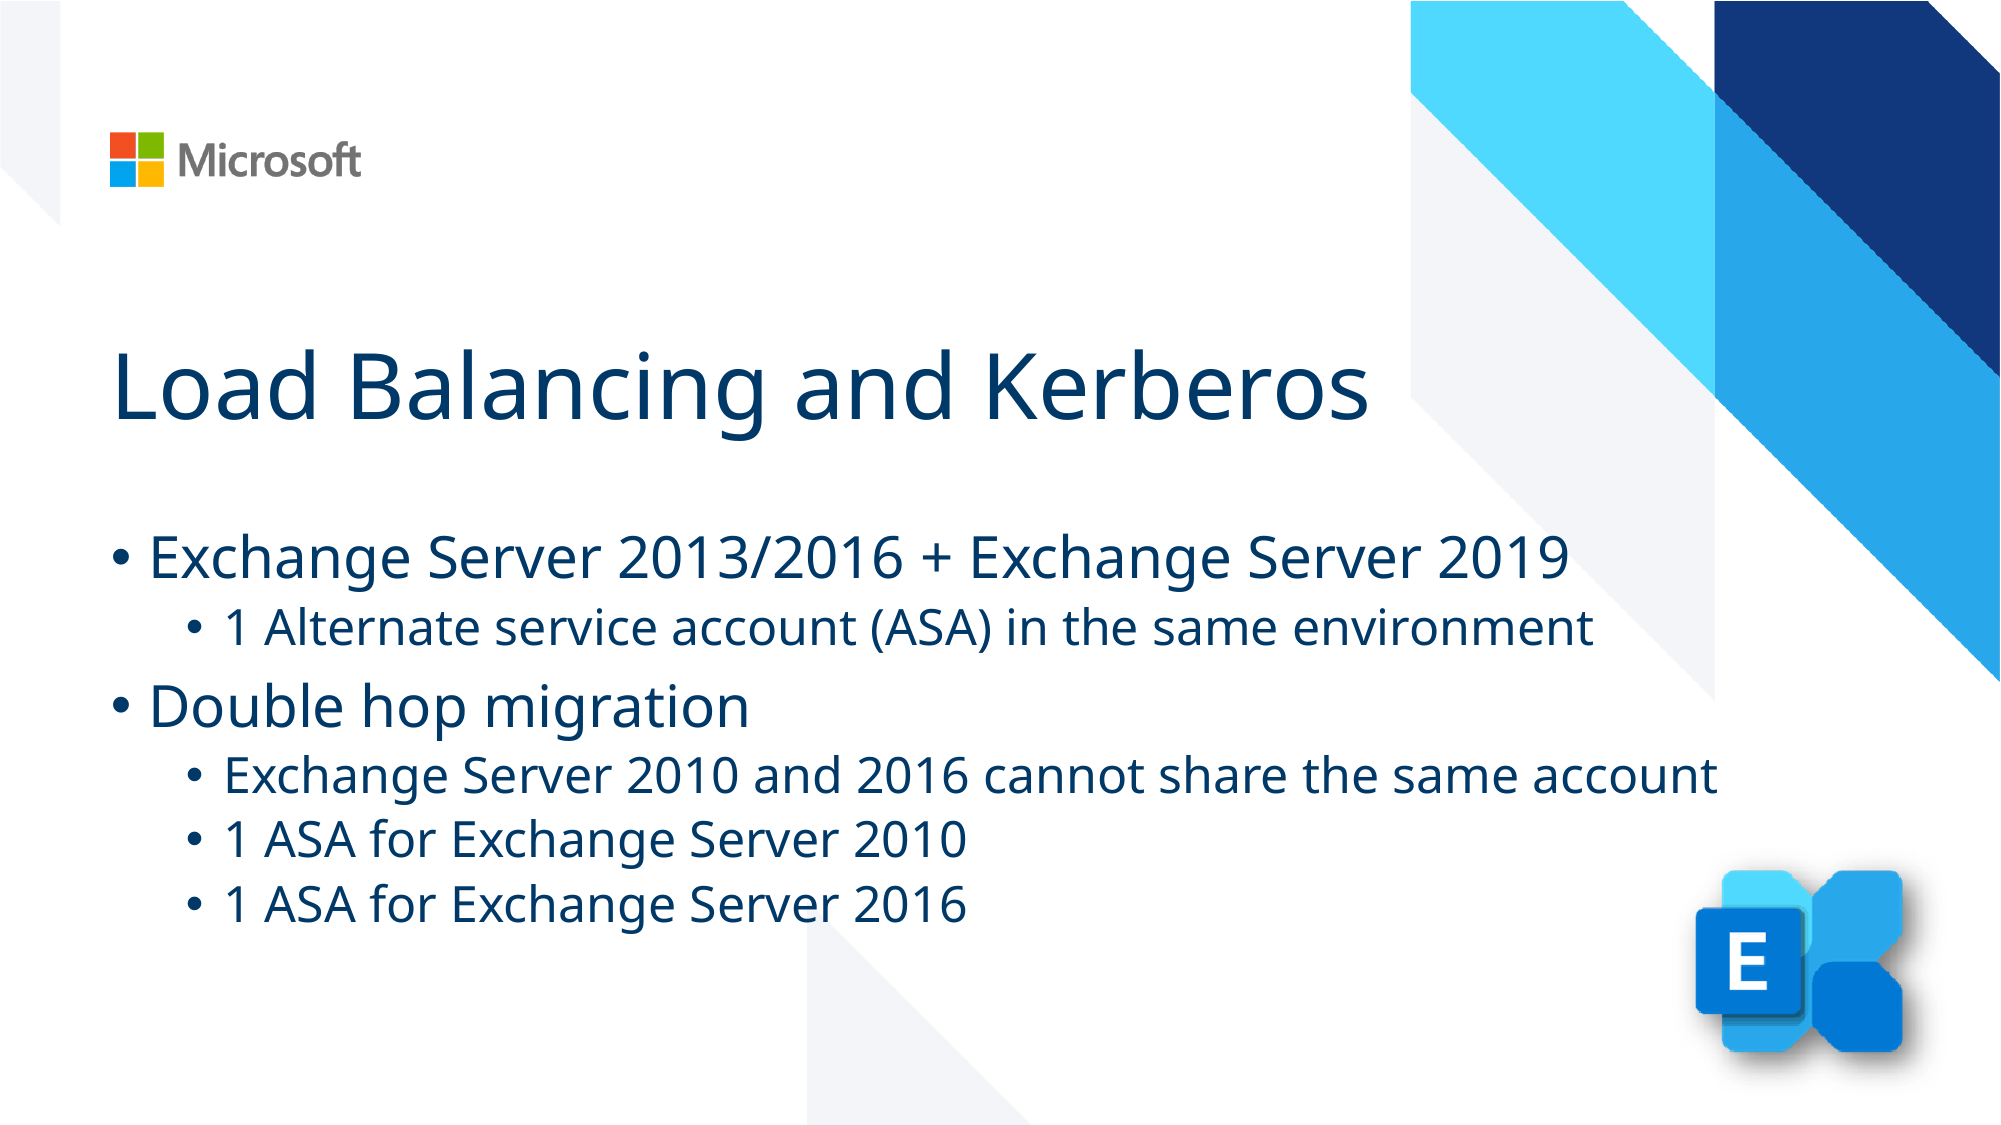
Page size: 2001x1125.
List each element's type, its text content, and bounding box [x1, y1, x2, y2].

list Exchange Server 2013/2016 + Exchange Server 2019 1 Alternate service account (ASA) in the same environment Double hop migration Exchange Server 2010 and 2016 cannot share the same account 1 ASA for Exchange Server 2010 1 ASA for Exchange Server 2016 [95, 521, 1821, 1029]
title Load Balancing and Kerberos [95, 281, 1821, 499]
picture [0, 1, 2000, 1125]
